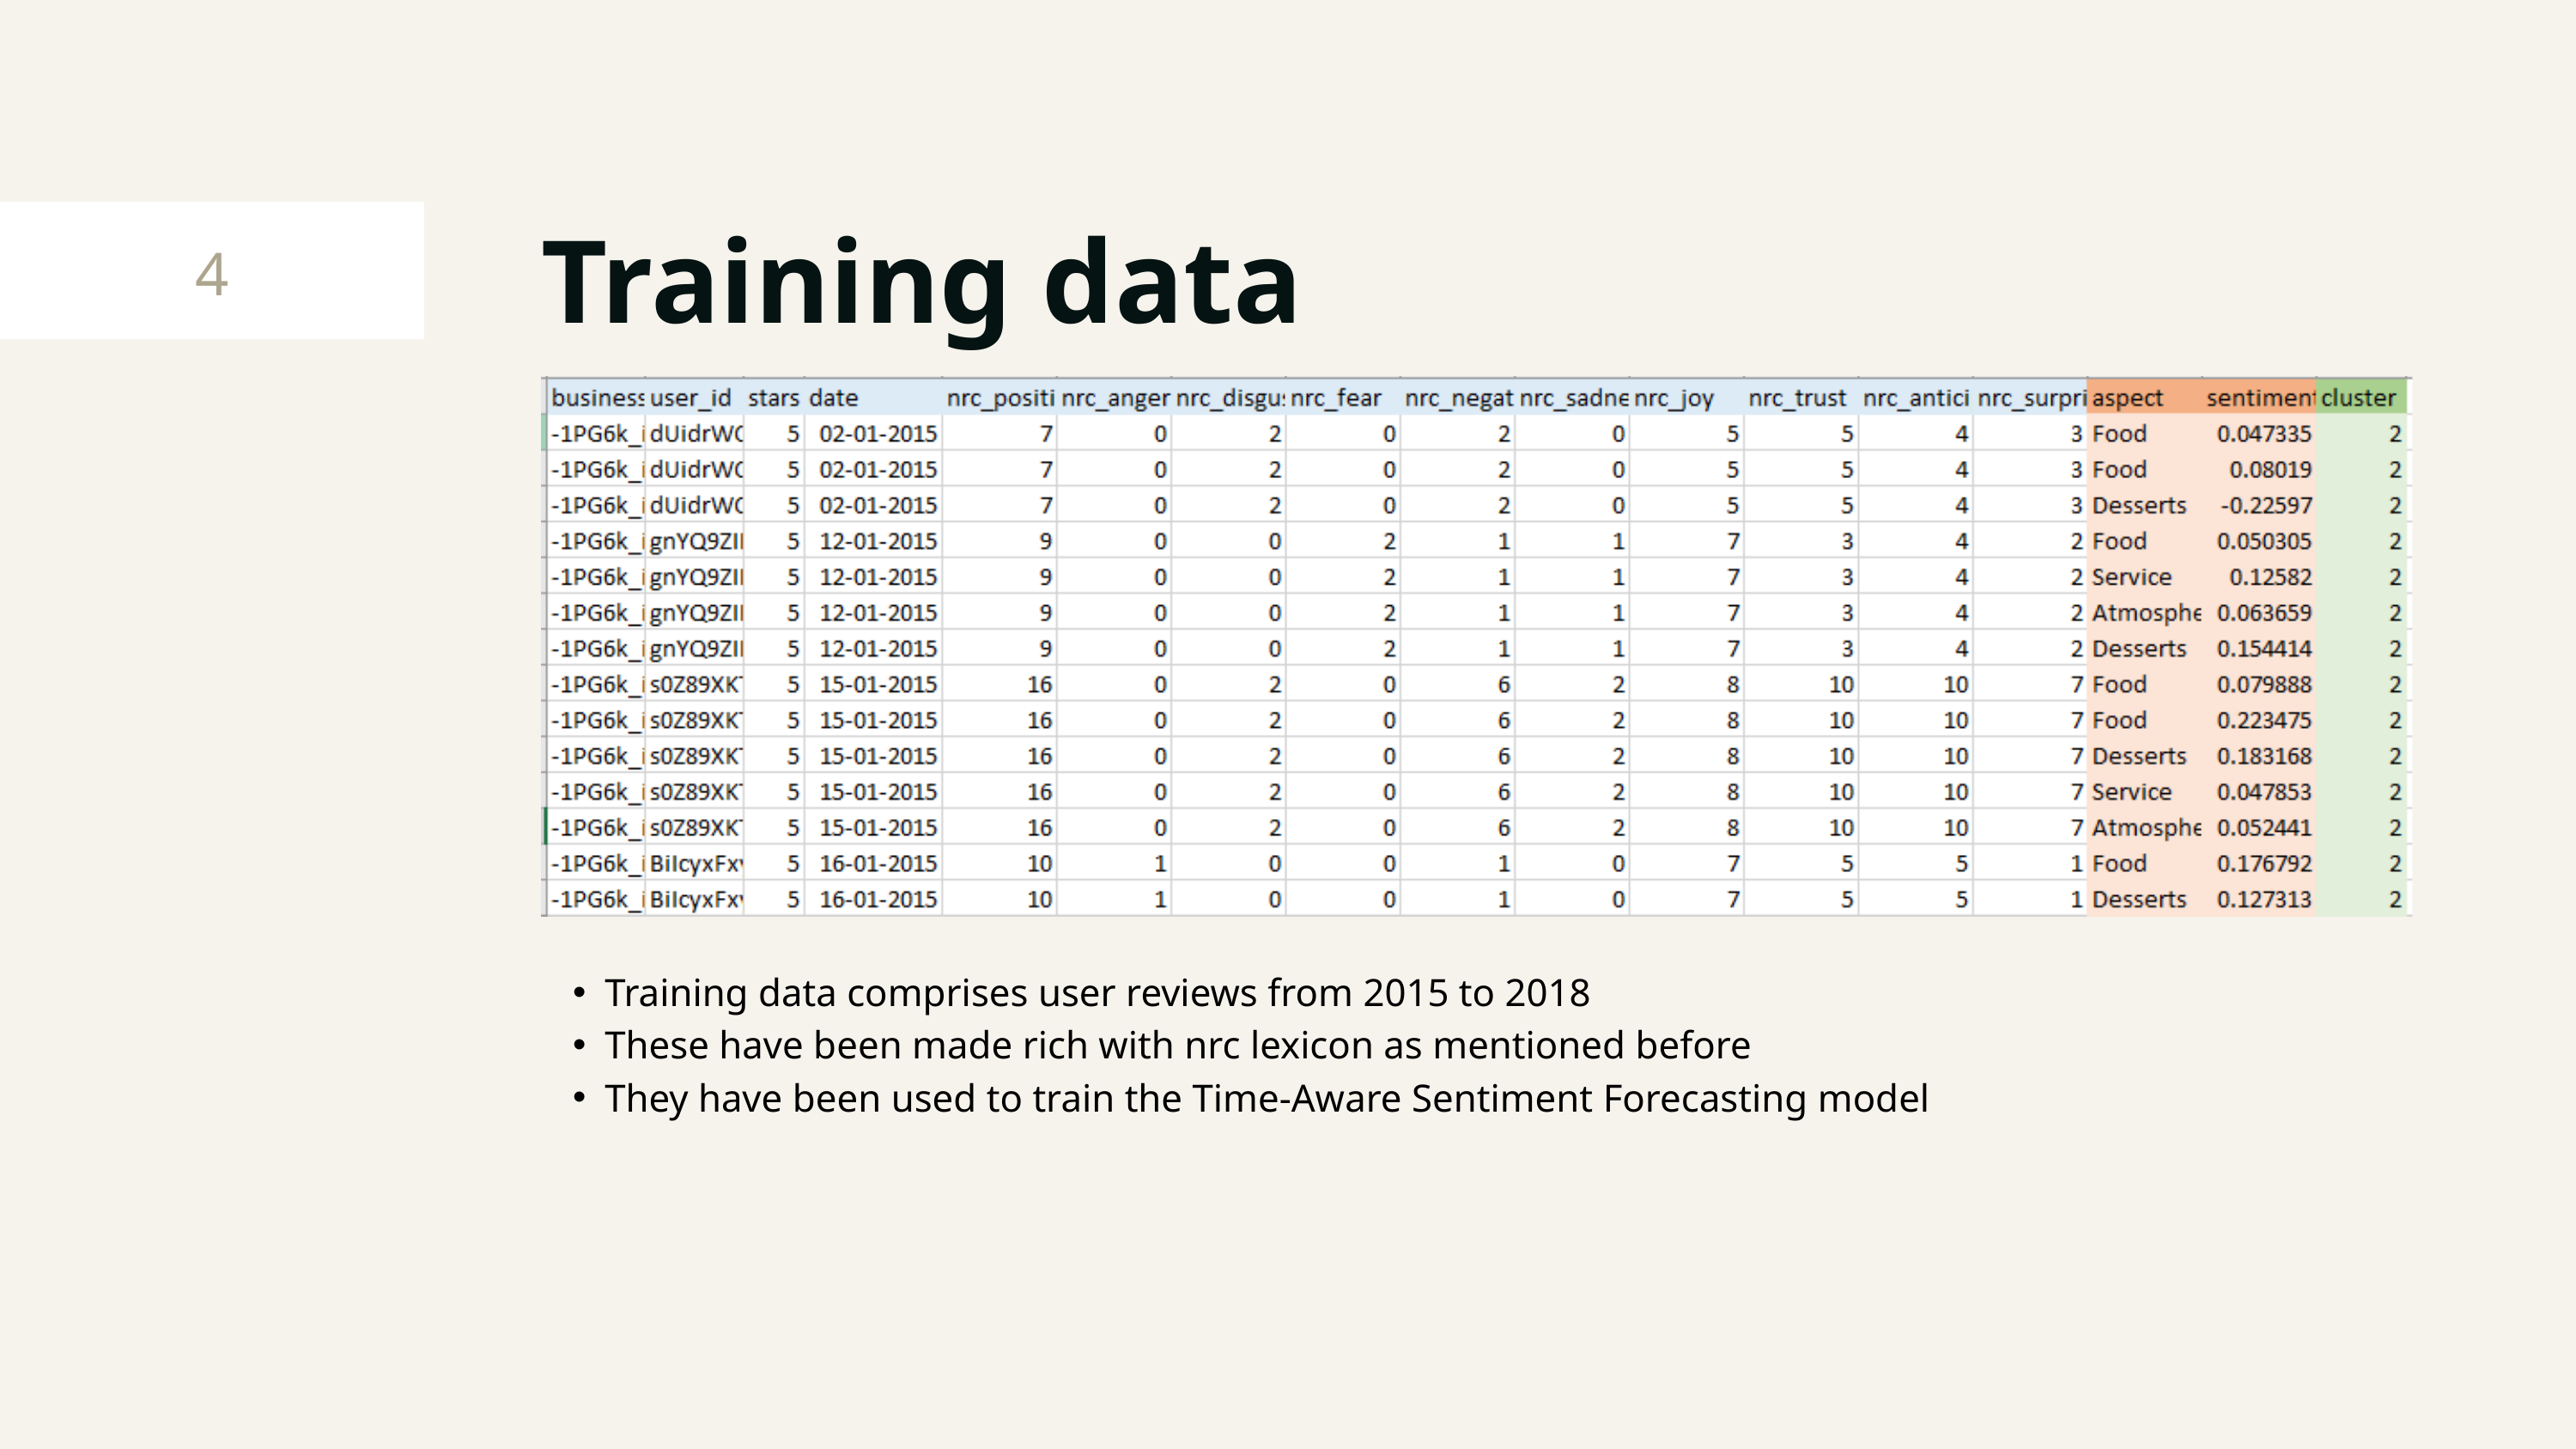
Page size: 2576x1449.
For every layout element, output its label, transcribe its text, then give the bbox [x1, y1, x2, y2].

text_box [0, 202, 424, 339]
text_box [540, 376, 2413, 917]
text_box Training data comprises user reviews from 2015 to 2018 These have been made rich with nrc lexicon as mentioned before They have been used to train the Time-Aware Sentiment Forecasting model [540, 961, 2059, 1119]
text_box Training data [540, 185, 2314, 347]
